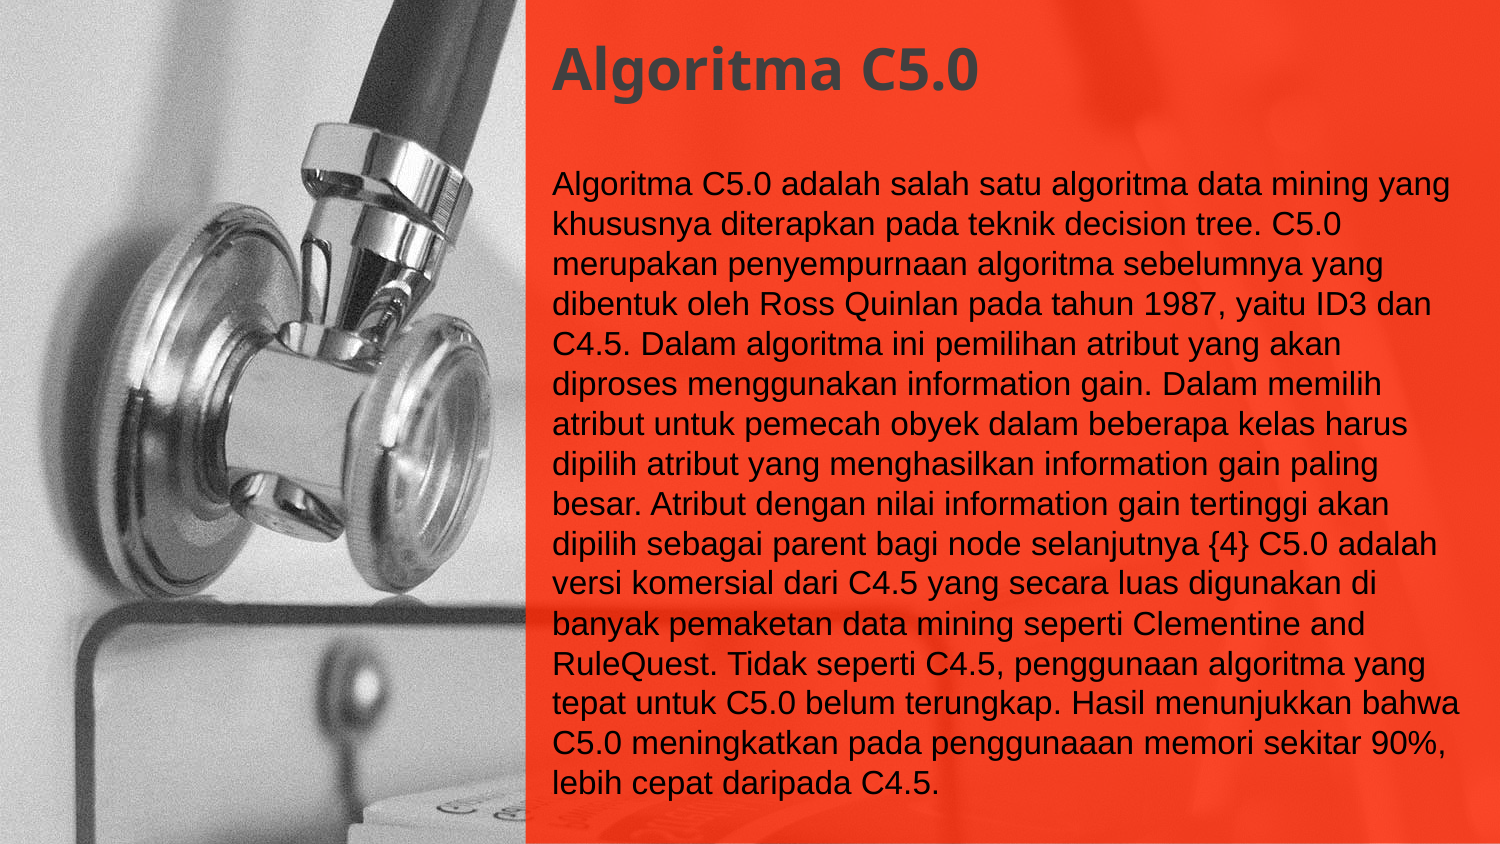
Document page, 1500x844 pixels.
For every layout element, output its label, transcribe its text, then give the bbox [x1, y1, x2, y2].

text_box Algoritma C5.0 adalah salah satu algoritma data mining yang khususnya diterapkan pada teknik decision tree. C5.0 merupakan penyempurnaan algoritma sebelumnya yang dibentuk oleh Ross Quinlan pada tahun 1987, yaitu ID3 dan C4.5. Dalam algoritma ini pemilihan atribut yang akan diproses menggunakan information gain. Dalam memilih atribut untuk pemecah obyek dalam beberapa kelas harus dipilih atribut yang menghasilkan information gain paling besar. Atribut dengan nilai information gain tertinggi akan dipilih sebagai parent bagi node selanjutnya {4} C5.0 adalah versi komersial dari C4.5 yang secara luas digunakan di banyak pemaketan data mining seperti Clementine and RuleQuest. Tidak seperti C4.5, penggunaan algoritma yang tepat untuk C5.0 belum terungkap. Hasil menunjukkan bahwa C5.0 meningkatkan pada penggunaaan memori sekitar 90%, lebih cepat daripada C4.5. [537, 155, 1483, 809]
picture [0, 0, 525, 844]
list Algoritma C5.0 [537, 20, 1447, 115]
